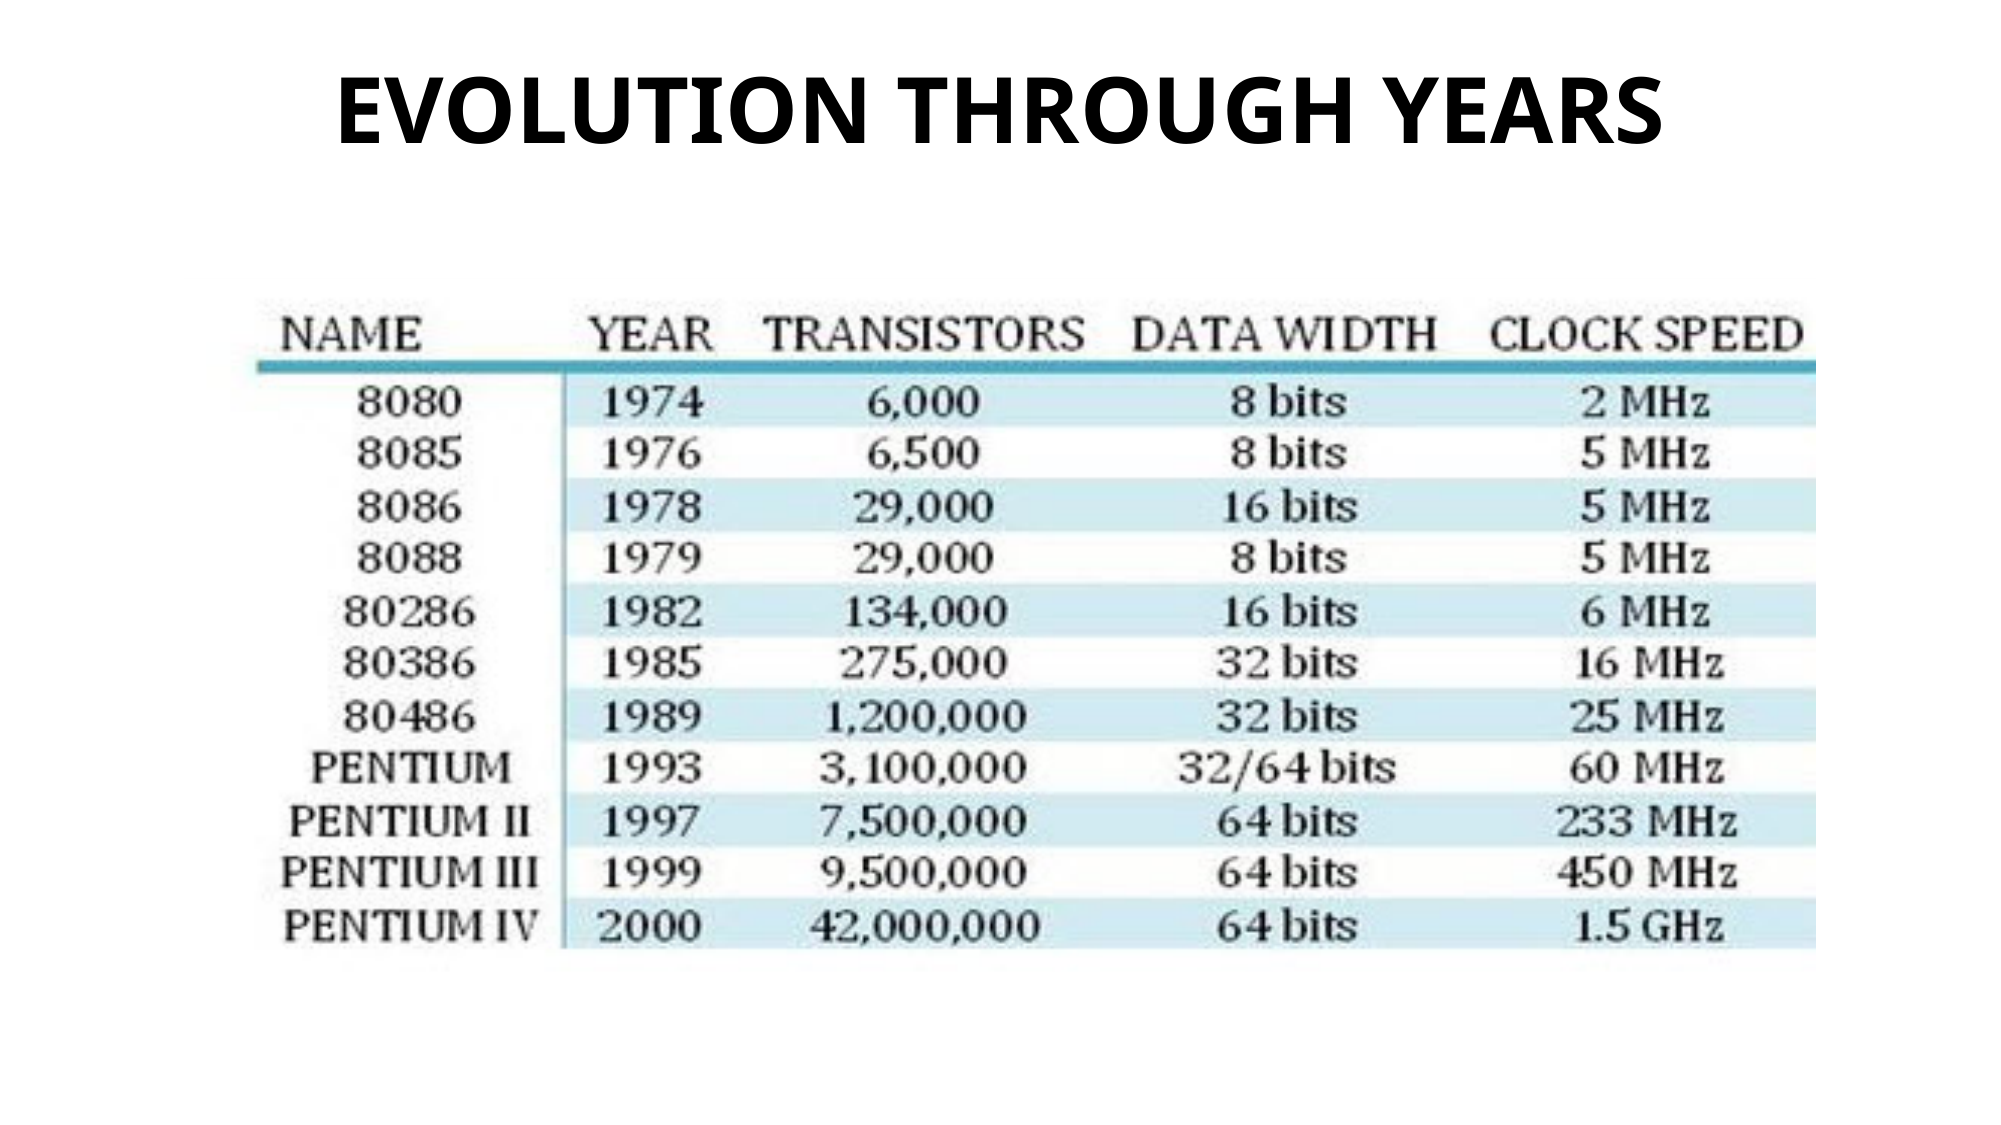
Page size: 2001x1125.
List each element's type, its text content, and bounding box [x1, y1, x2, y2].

title EVOLUTION THROUGH YEARS [137, 59, 1863, 278]
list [184, 277, 1816, 1000]
